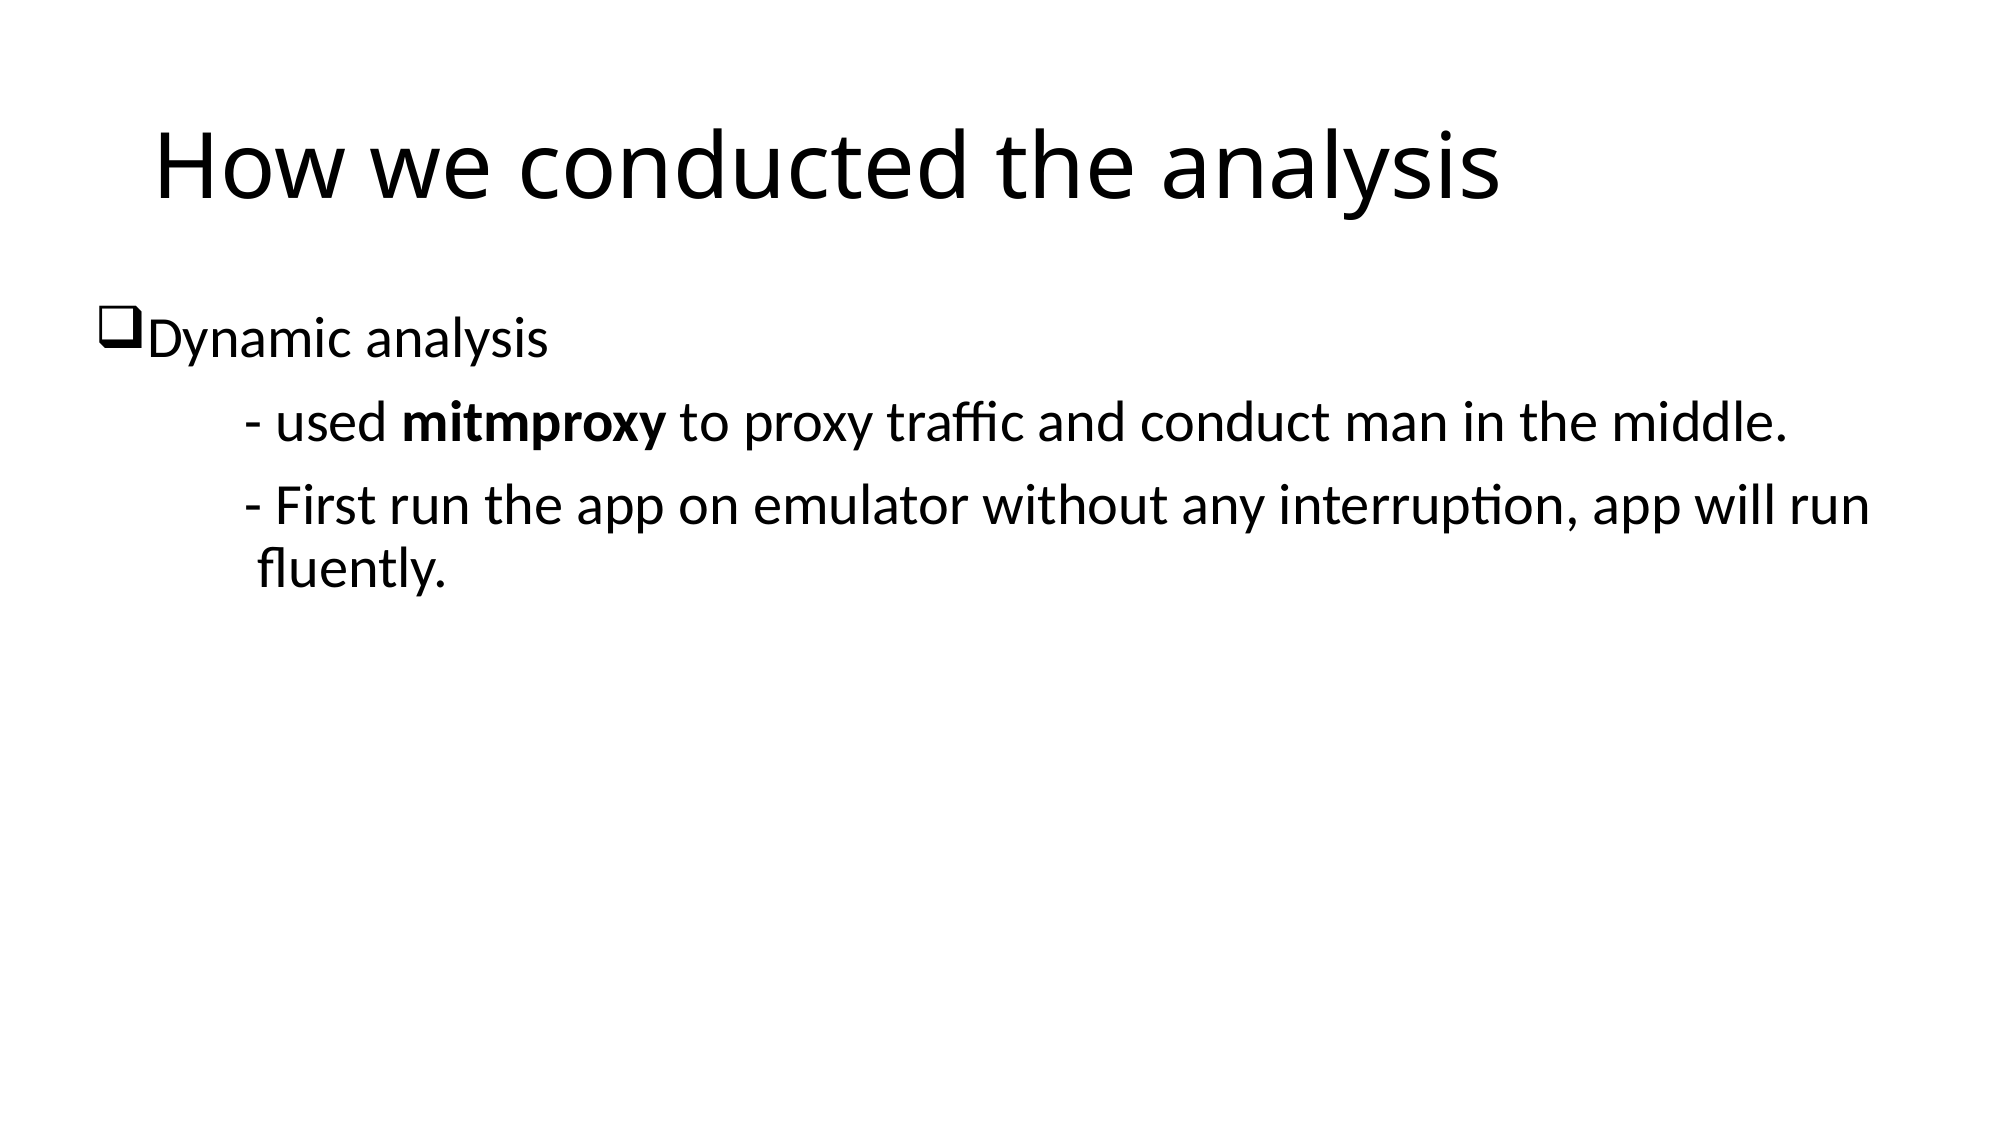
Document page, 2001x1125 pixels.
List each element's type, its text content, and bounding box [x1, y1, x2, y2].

list Dynamic analysis - used mitmproxy to proxy traffic and conduct man in the middle. - First run the app on emulator without any interruption, app will run fluently. [79, 299, 1963, 1014]
title How we conducted the analysis [137, 59, 1863, 278]
